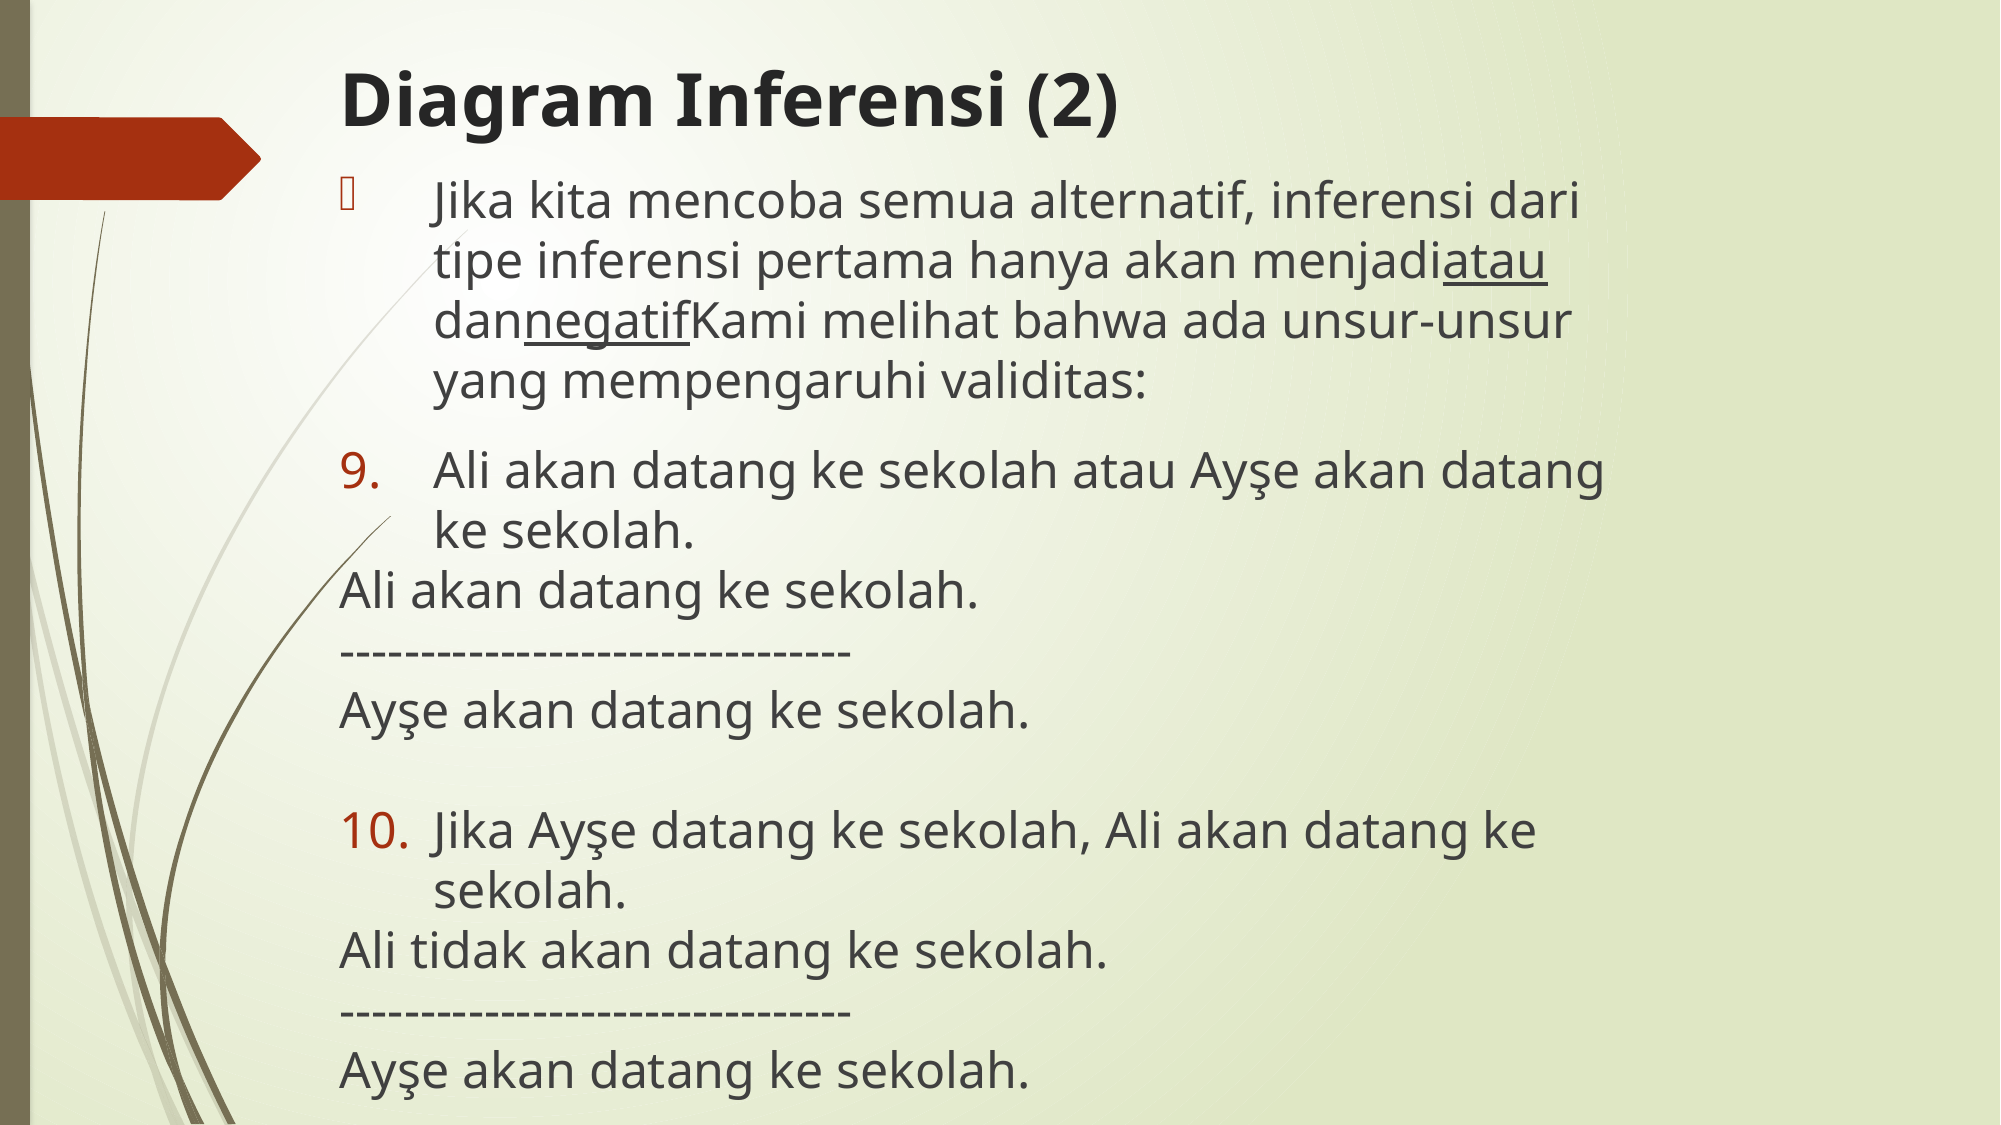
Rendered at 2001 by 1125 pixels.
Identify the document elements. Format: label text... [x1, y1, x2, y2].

list Jika kita mencoba semua alternatif, inferensi dari tipe inferensi pertama hanya akan menjadiatau dannegatifKami melihat bahwa ada unsur-unsur yang mempengaruhi validitas: Ali akan datang ke sekolah atau Ayşe akan datang ke sekolah. Ali akan datang ke sekolah. -------------------------------- Ayşe akan datang ke sekolah. Jika Ayşe datang ke sekolah, Ali akan datang ke sekolah. Ali tidak akan datang ke sekolah. -------------------------------- Ayşe akan datang ke sekolah. [324, 160, 1675, 1006]
title Diagram Inferensi (2) [324, 45, 1750, 149]
